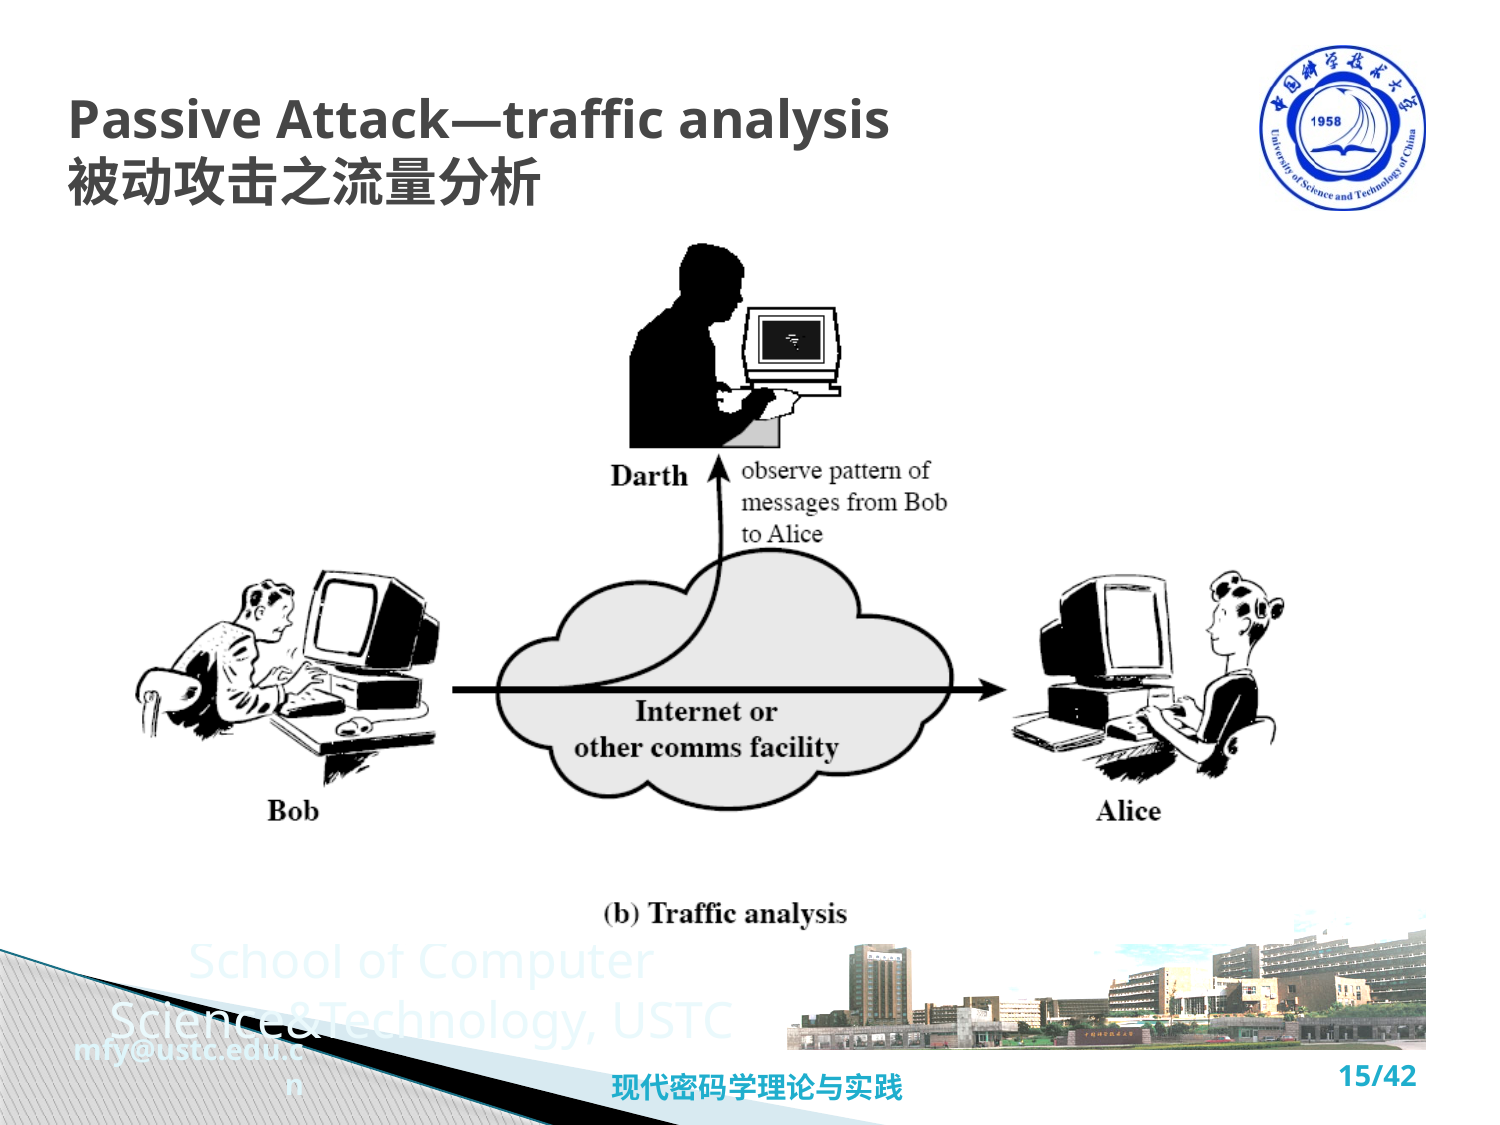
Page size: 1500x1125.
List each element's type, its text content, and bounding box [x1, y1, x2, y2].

picture [111, 231, 1294, 945]
list [787, 861, 1426, 1050]
title Passive Attack—traffic analysis 被动攻击之流量分析 [53, 78, 1329, 220]
picture [1259, 45, 1426, 211]
